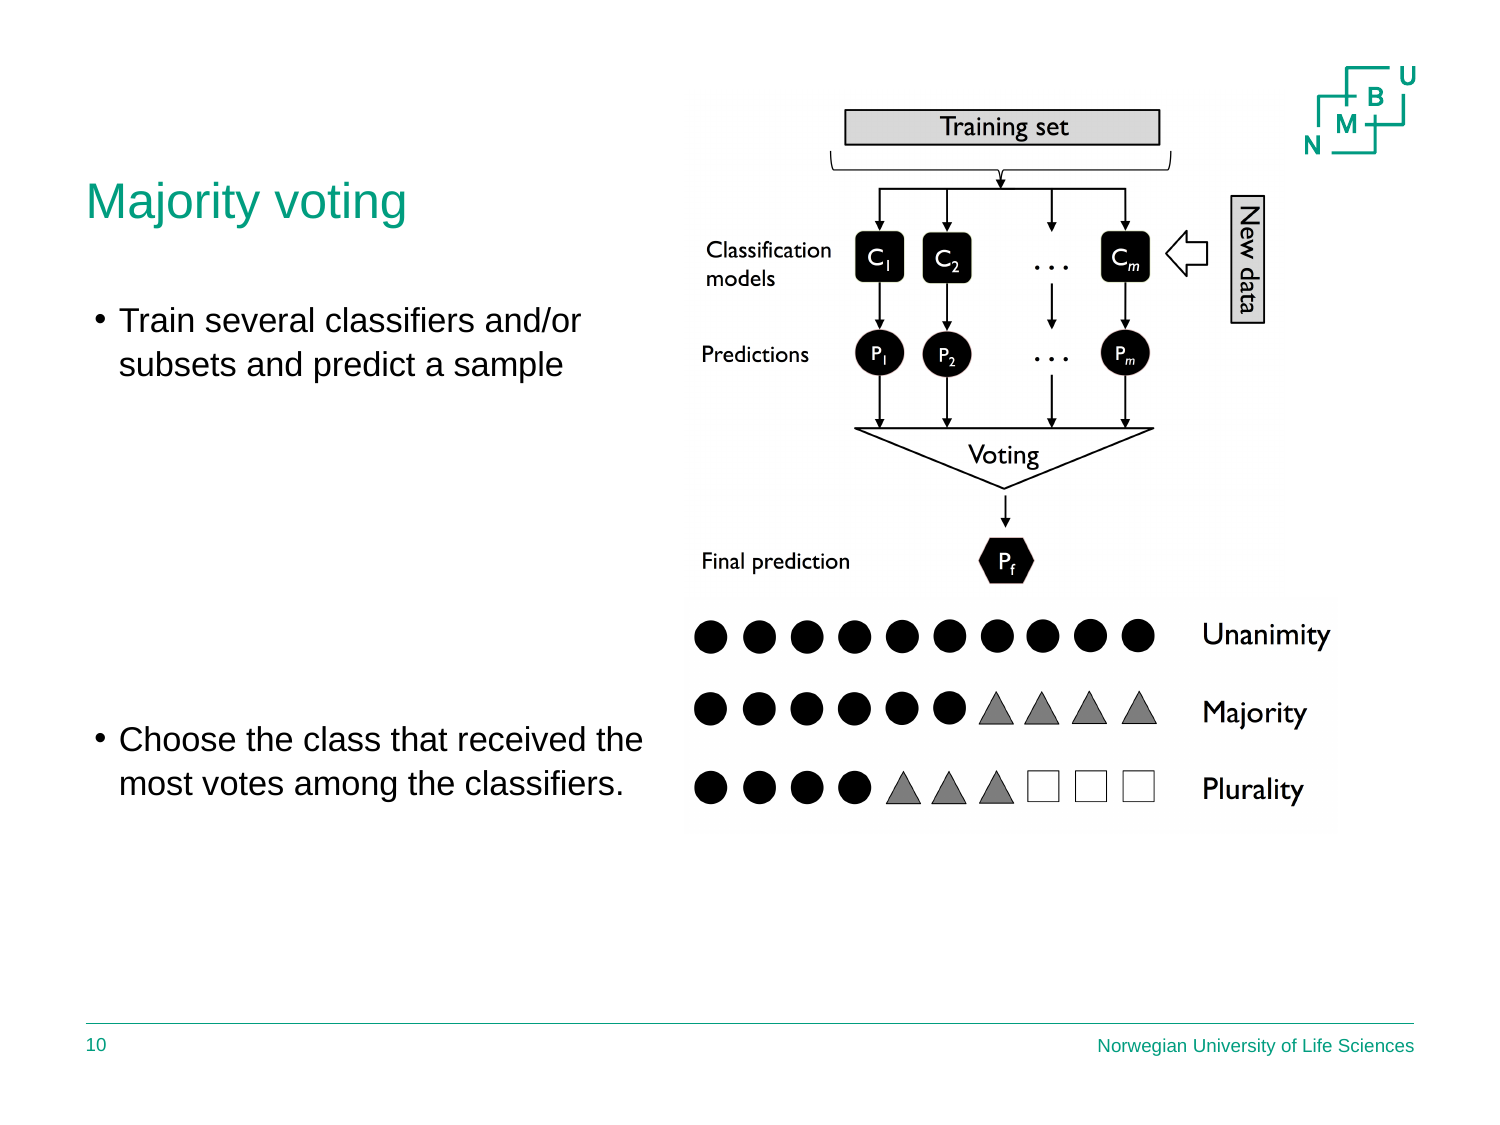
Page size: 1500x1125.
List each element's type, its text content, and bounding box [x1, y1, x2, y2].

footer Norwegian University of Life Sciences [908, 1027, 1415, 1062]
picture [684, 89, 1338, 835]
title Majority voting [85, 155, 679, 243]
slide_number 9 [85, 1027, 424, 1061]
